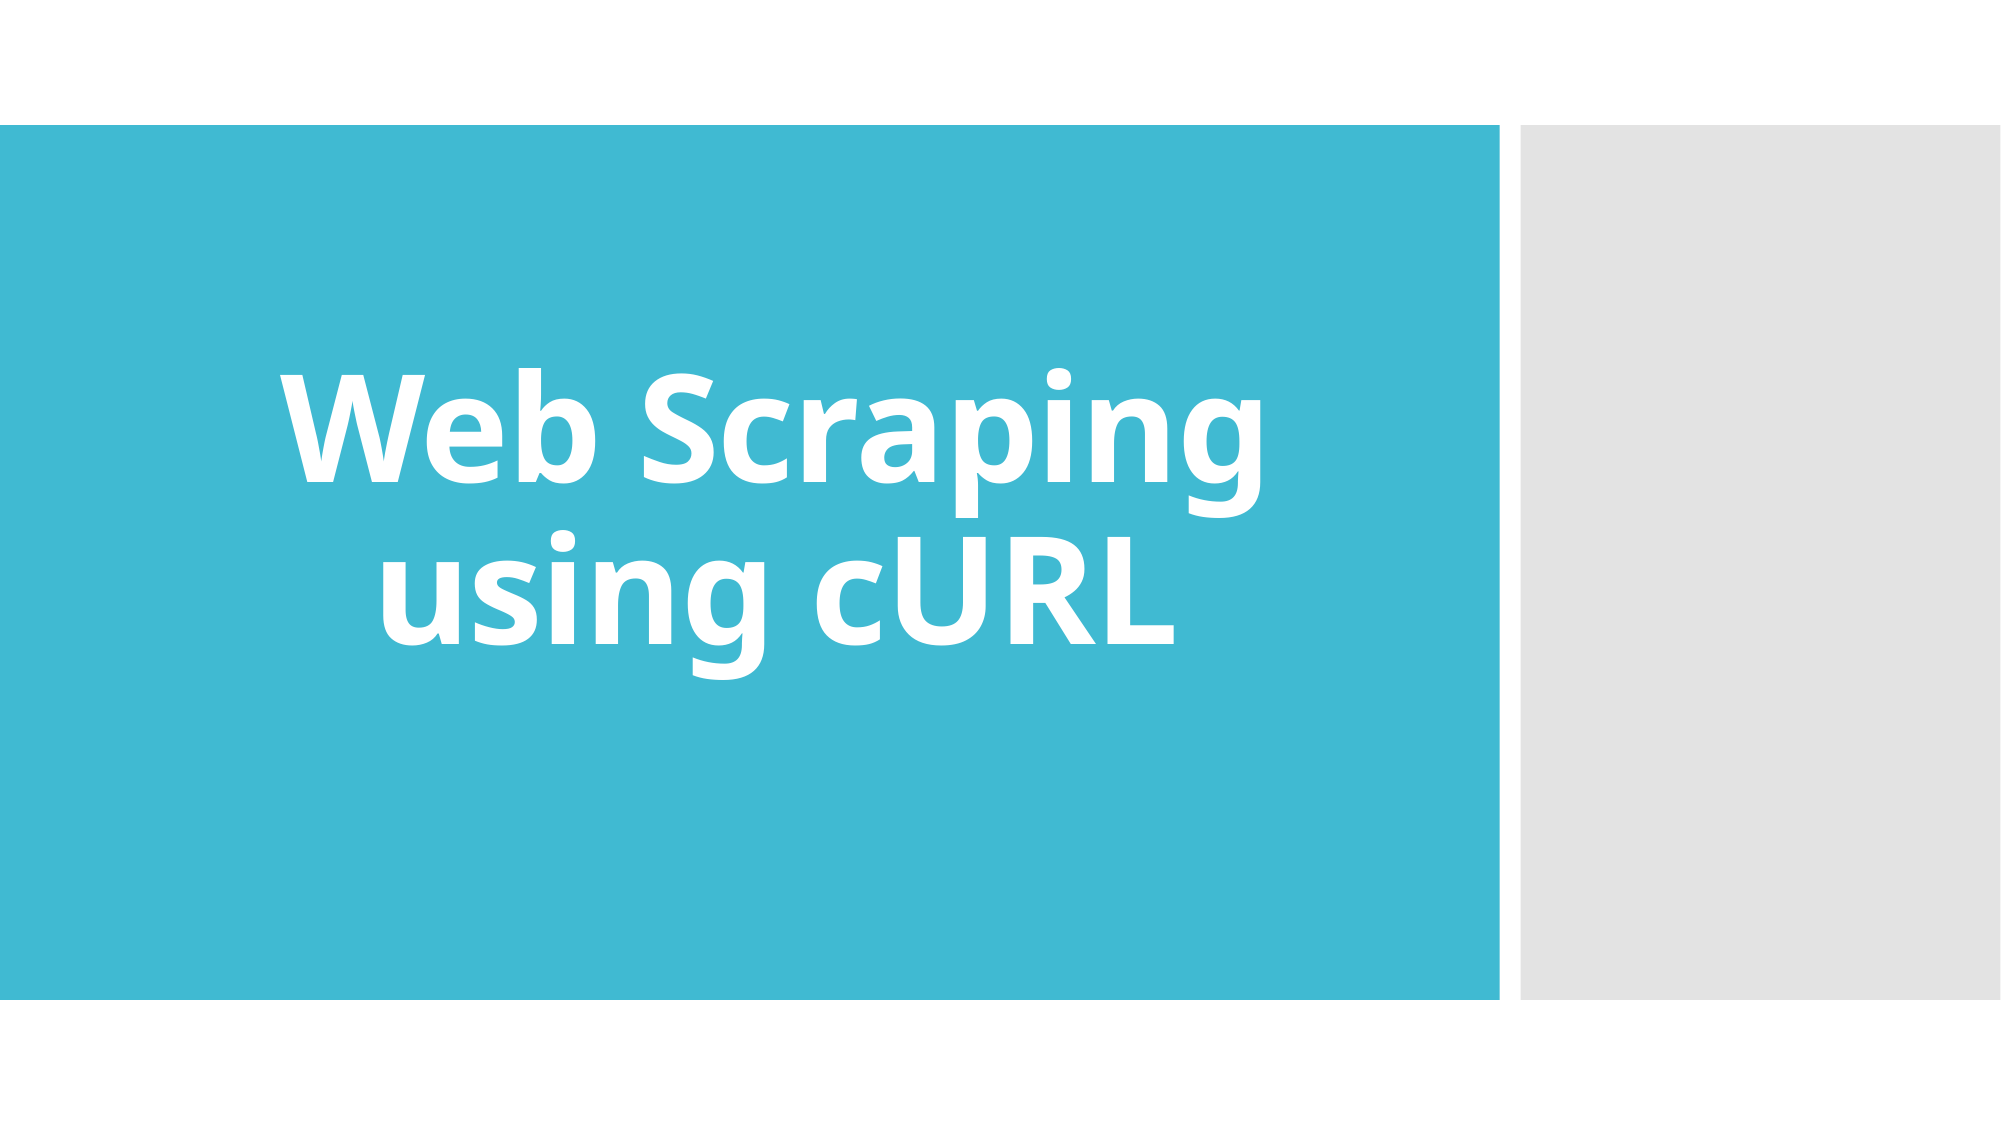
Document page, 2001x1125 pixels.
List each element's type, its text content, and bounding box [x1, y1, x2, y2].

title Web Scraping using cURL [175, 150, 1376, 685]
